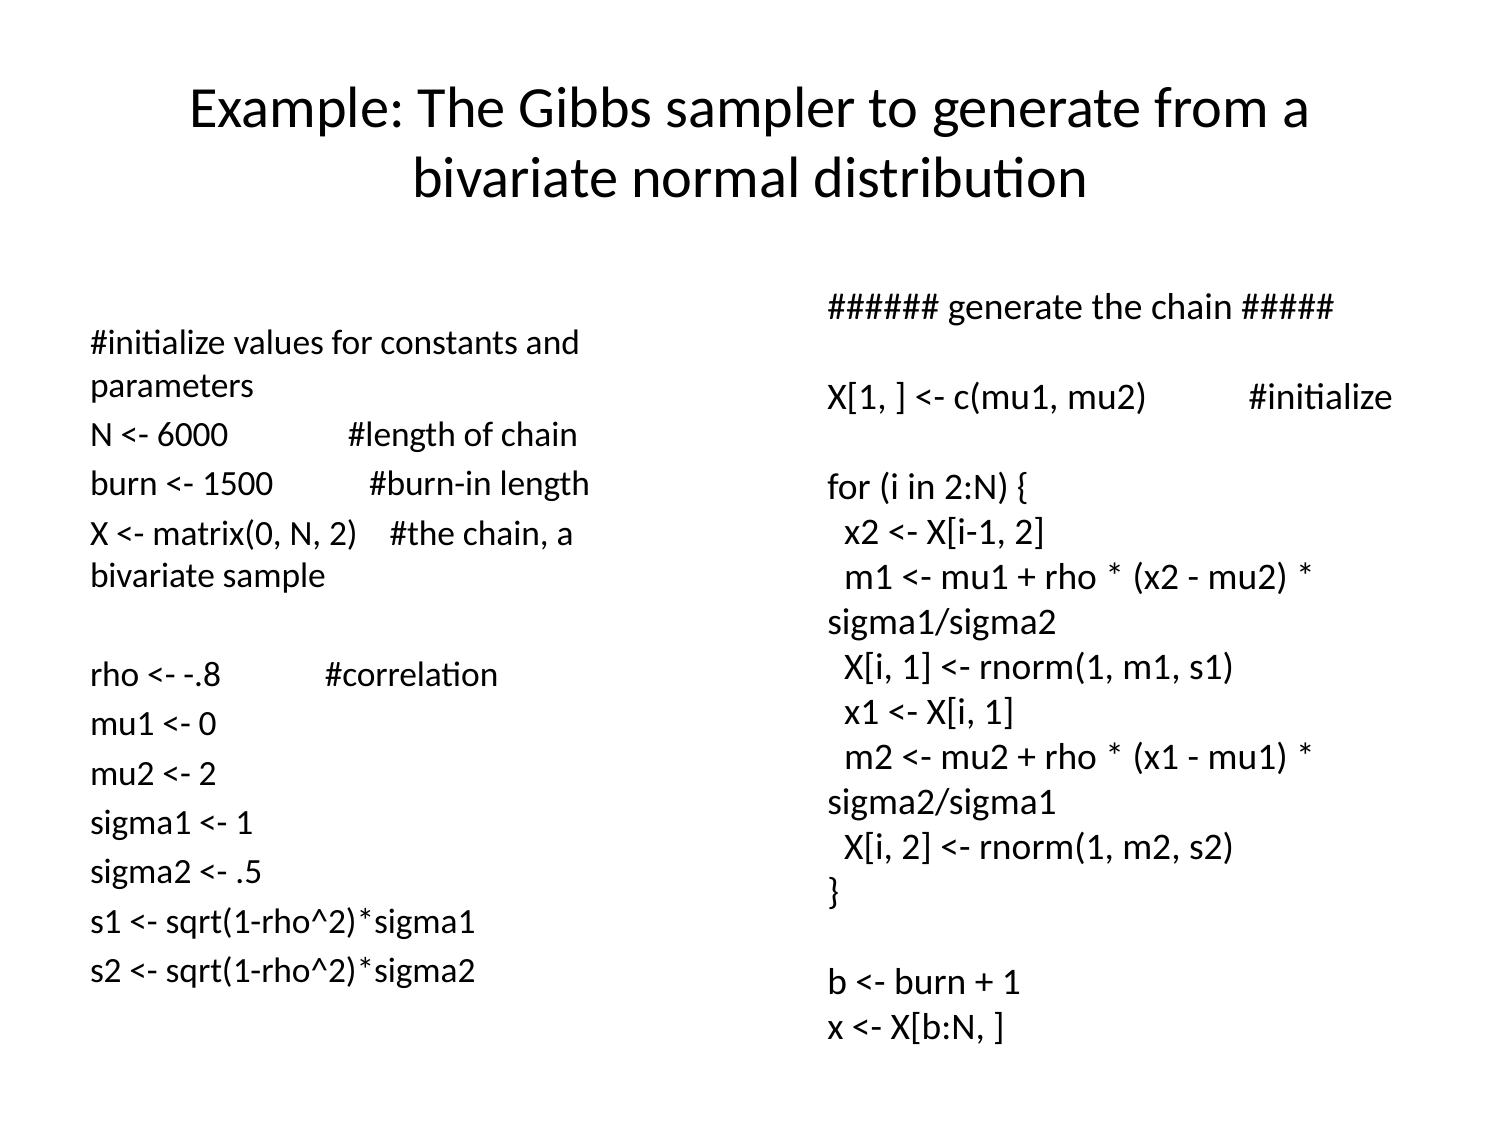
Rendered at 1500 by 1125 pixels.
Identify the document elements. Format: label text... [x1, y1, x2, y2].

list #initialize values for constants and parameters N <- 6000 #length of chain burn <- 1500 #burn-in length X <- matrix(0, N, 2) #the chain, a bivariate sample rho <- -.8 #correlation mu1 <- 0 mu2 <- 2 sigma1 <- 1 sigma2 <- .5 s1 <- sqrt(1-rho^2)*sigma1 s2 <- sqrt(1-rho^2)*sigma2 [75, 262, 700, 1003]
text_box ###### generate the chain ##### X[1, ] <- c(mu1, mu2) #initialize for (i in 2:N) { x2 <- X[i-1, 2] m1 <- mu1 + rho * (x2 - mu2) * sigma1/sigma2 X[i, 1] <- rnorm(1, m1, s1) x1 <- X[i, 1] m2 <- mu2 + rho * (x1 - mu1) * sigma2/sigma1 X[i, 2] <- rnorm(1, m2, s2) } b <- burn + 1 x <- X[b:N, ] [812, 274, 1438, 1055]
title Example: The Gibbs sampler to generate from a bivariate normal distribution [75, 45, 1425, 233]
